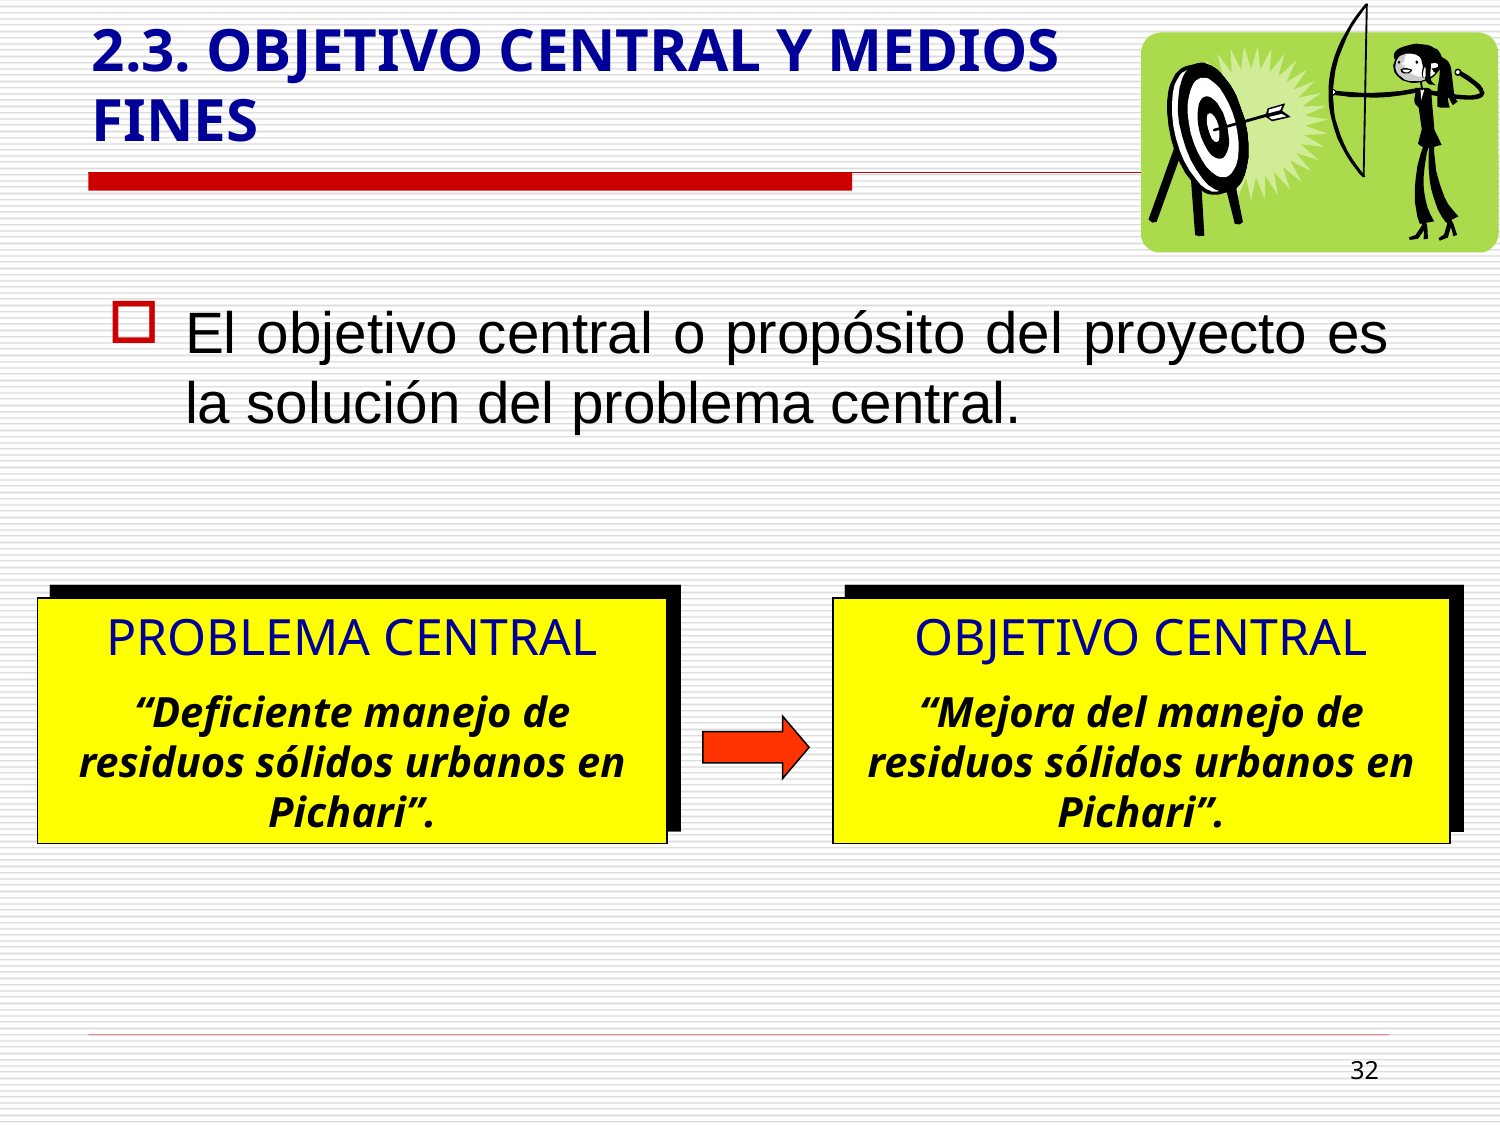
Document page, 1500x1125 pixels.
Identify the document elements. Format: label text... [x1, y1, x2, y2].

slide_number 32 [1068, 1046, 1395, 1125]
picture [0, 0, 1500, 1125]
text_box [702, 716, 810, 779]
text_box OBJETIVO CENTRAL “Mejora del manejo de residuos sólidos urbanos en Pichari”. [832, 597, 1450, 844]
text_box PROBLEMA CENTRAL “Deficiente manejo de residuos sólidos urbanos en Pichari”. [37, 597, 668, 844]
title 2.3. OBJETIVO CENTRAL Y MEDIOS FINES [76, 50, 1134, 161]
list El objetivo central o propósito del proyecto es la solución del problema central. [92, 287, 1406, 563]
